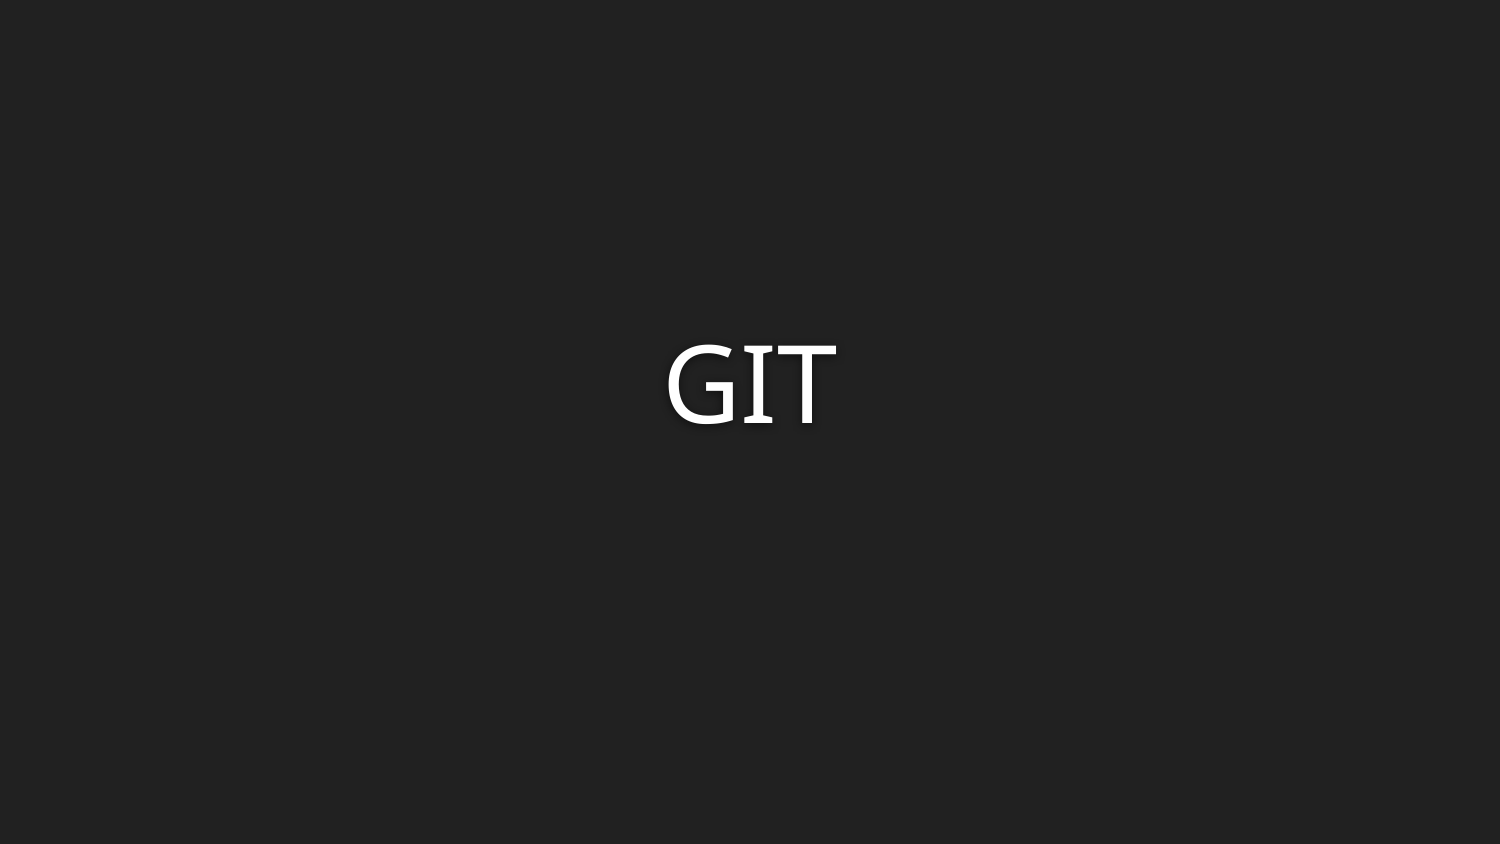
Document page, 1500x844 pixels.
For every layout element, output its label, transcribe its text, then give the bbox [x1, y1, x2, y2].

title GIT [51, 123, 1449, 461]
